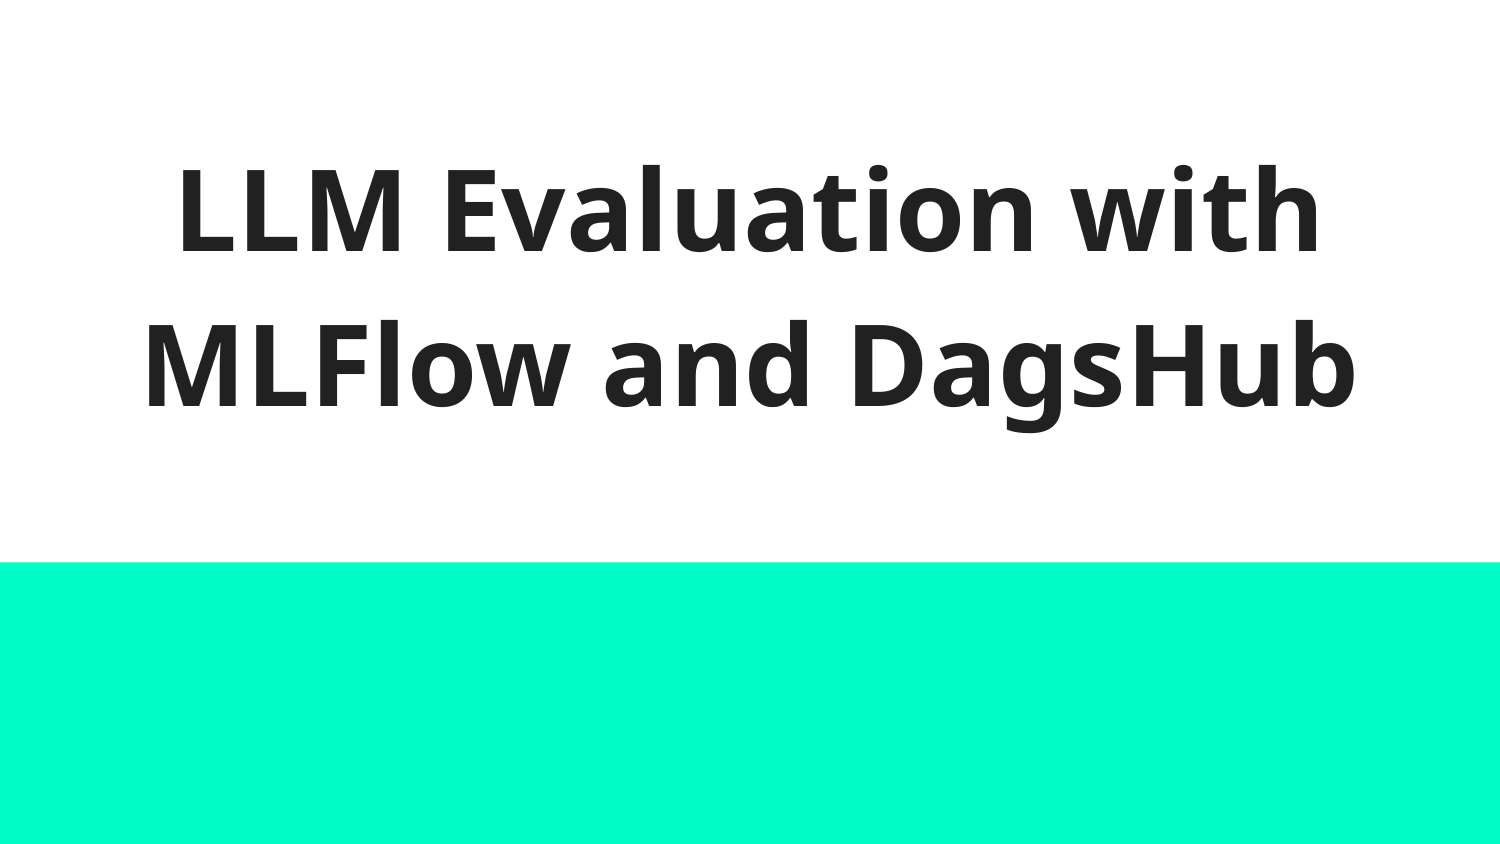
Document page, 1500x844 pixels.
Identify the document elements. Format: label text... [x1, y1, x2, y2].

title LLM Evaluation with MLFlow and DagsHub [51, 64, 1449, 506]
